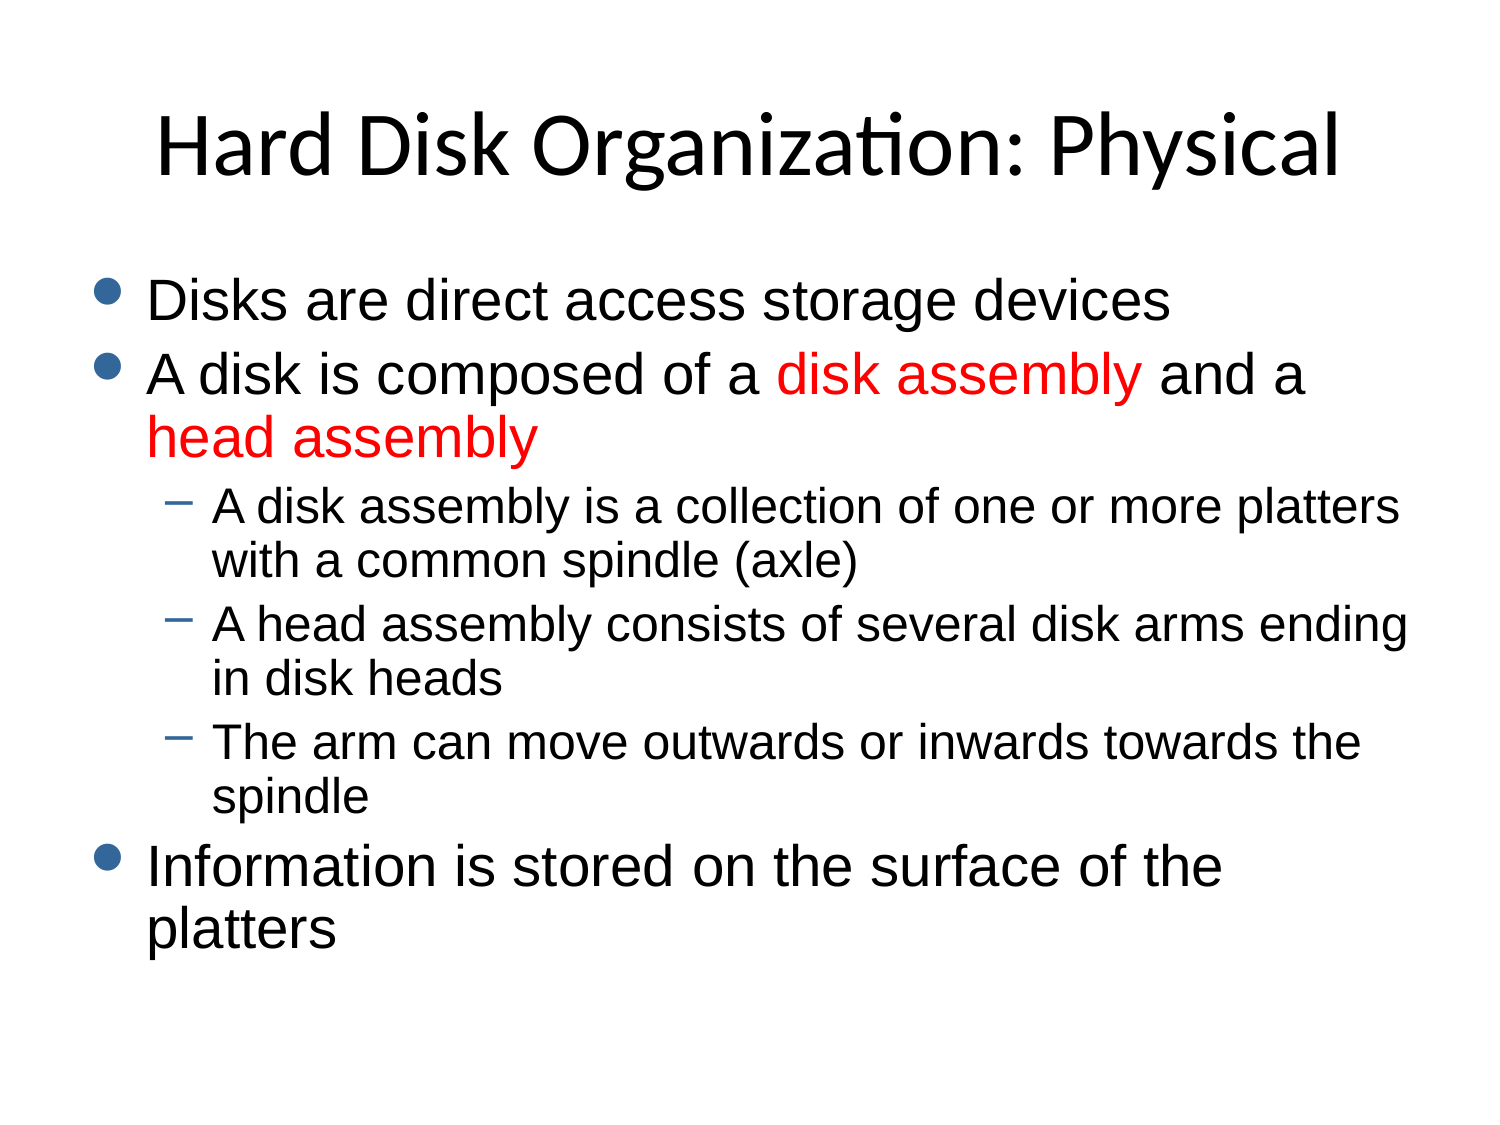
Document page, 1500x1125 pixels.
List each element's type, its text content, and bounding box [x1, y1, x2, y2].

list Disks are direct access storage devices A disk is composed of a disk assembly and a head assembly A disk assembly is a collection of one or more platters with a common spindle (axle) A head assembly consists of several disk arms ending in disk heads The arm can move outwards or inwards towards the spindle Information is stored on the surface of the platters [75, 262, 1425, 1005]
title Hard Disk Organization: Physical [75, 45, 1425, 233]
